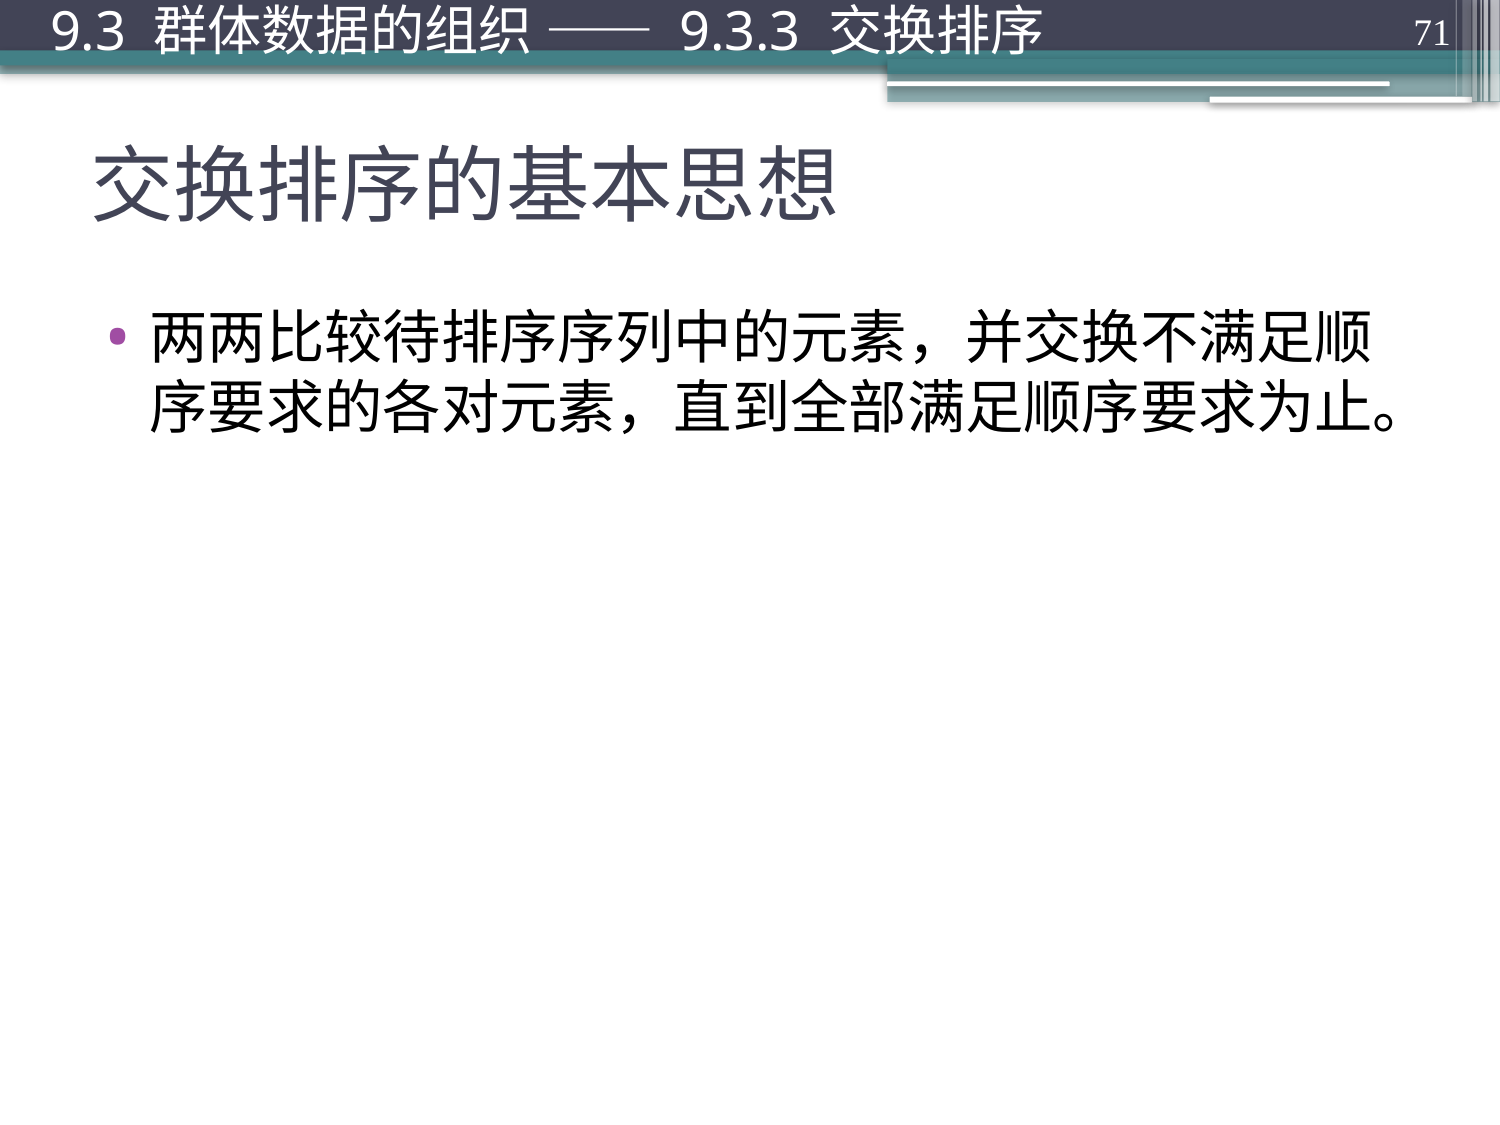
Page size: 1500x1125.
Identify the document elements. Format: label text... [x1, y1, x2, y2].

text_box 9.3 群体数据的组织 —— 9.3.3 交换排序 [35, 0, 1400, 71]
list 两两比较待排序序列中的元素，并交换不满足顺序要求的各对元素，直到全部满足顺序要求为止。 [75, 292, 1425, 1079]
slide_number 71 [1400, 0, 1466, 61]
title 交换排序的基本思想 [75, 94, 1425, 270]
